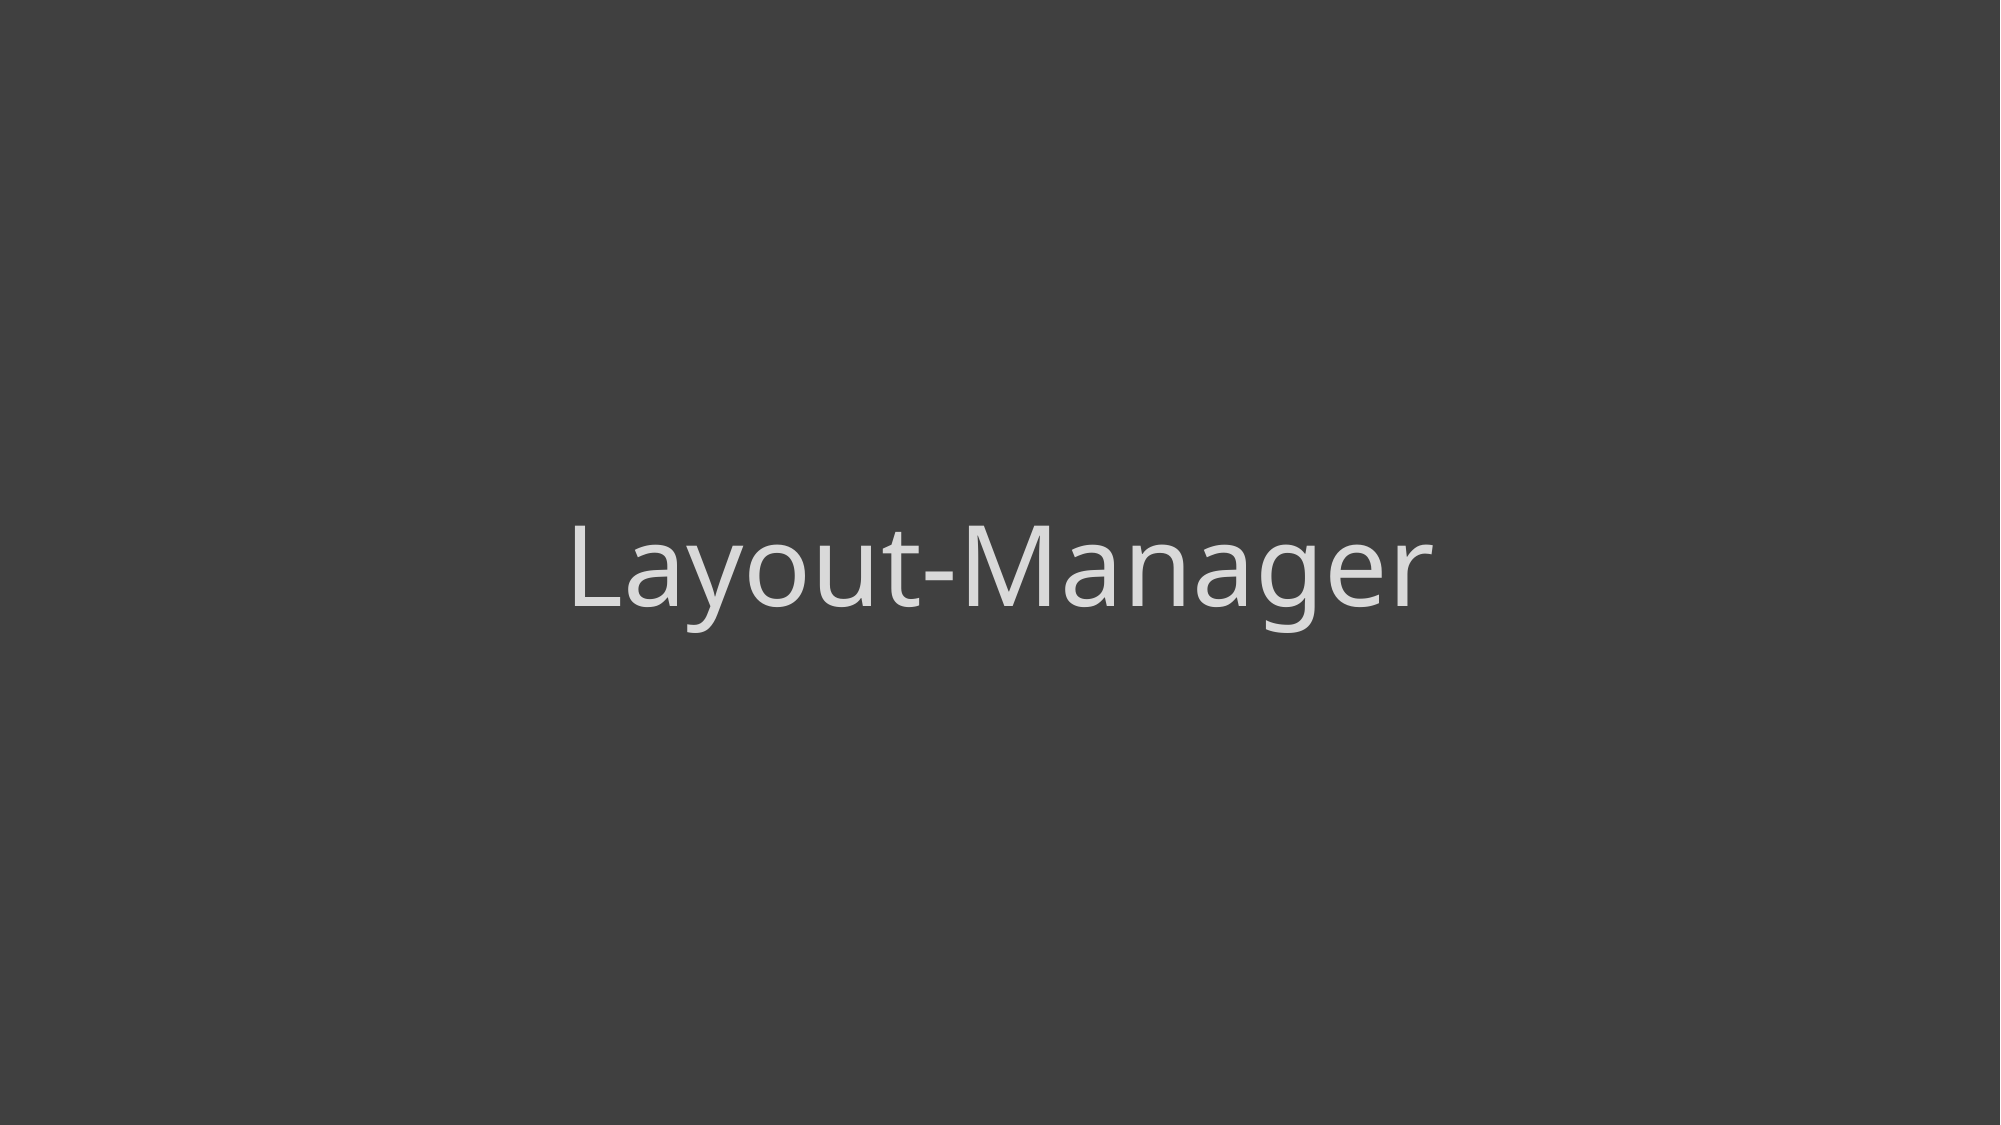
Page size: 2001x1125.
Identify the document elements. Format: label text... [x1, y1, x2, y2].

text_box Layout-Manager [549, 486, 1450, 637]
